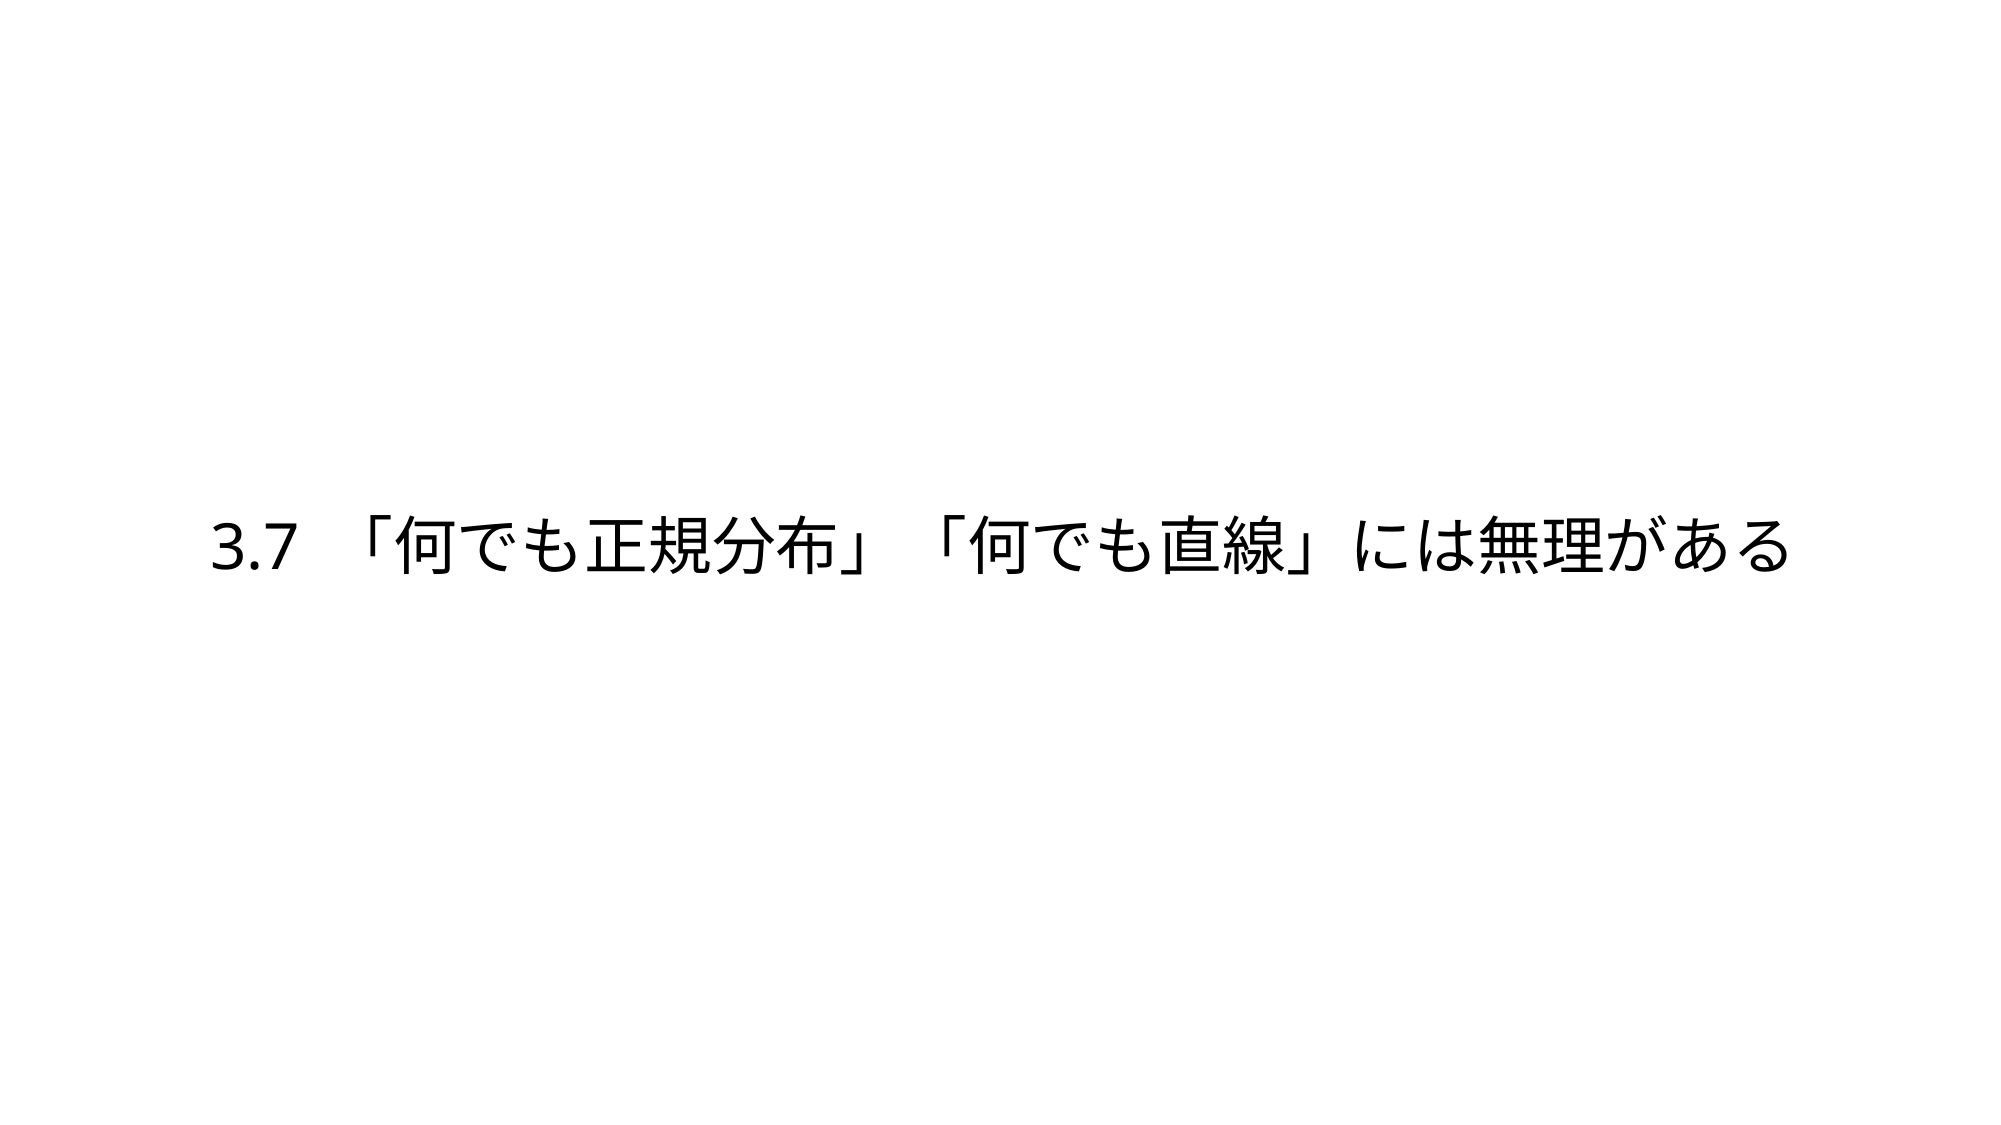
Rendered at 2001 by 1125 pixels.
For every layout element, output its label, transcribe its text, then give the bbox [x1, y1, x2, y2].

title 3.7 「何でも正規分布」「何でも直線」には無理がある [127, 458, 1878, 591]
